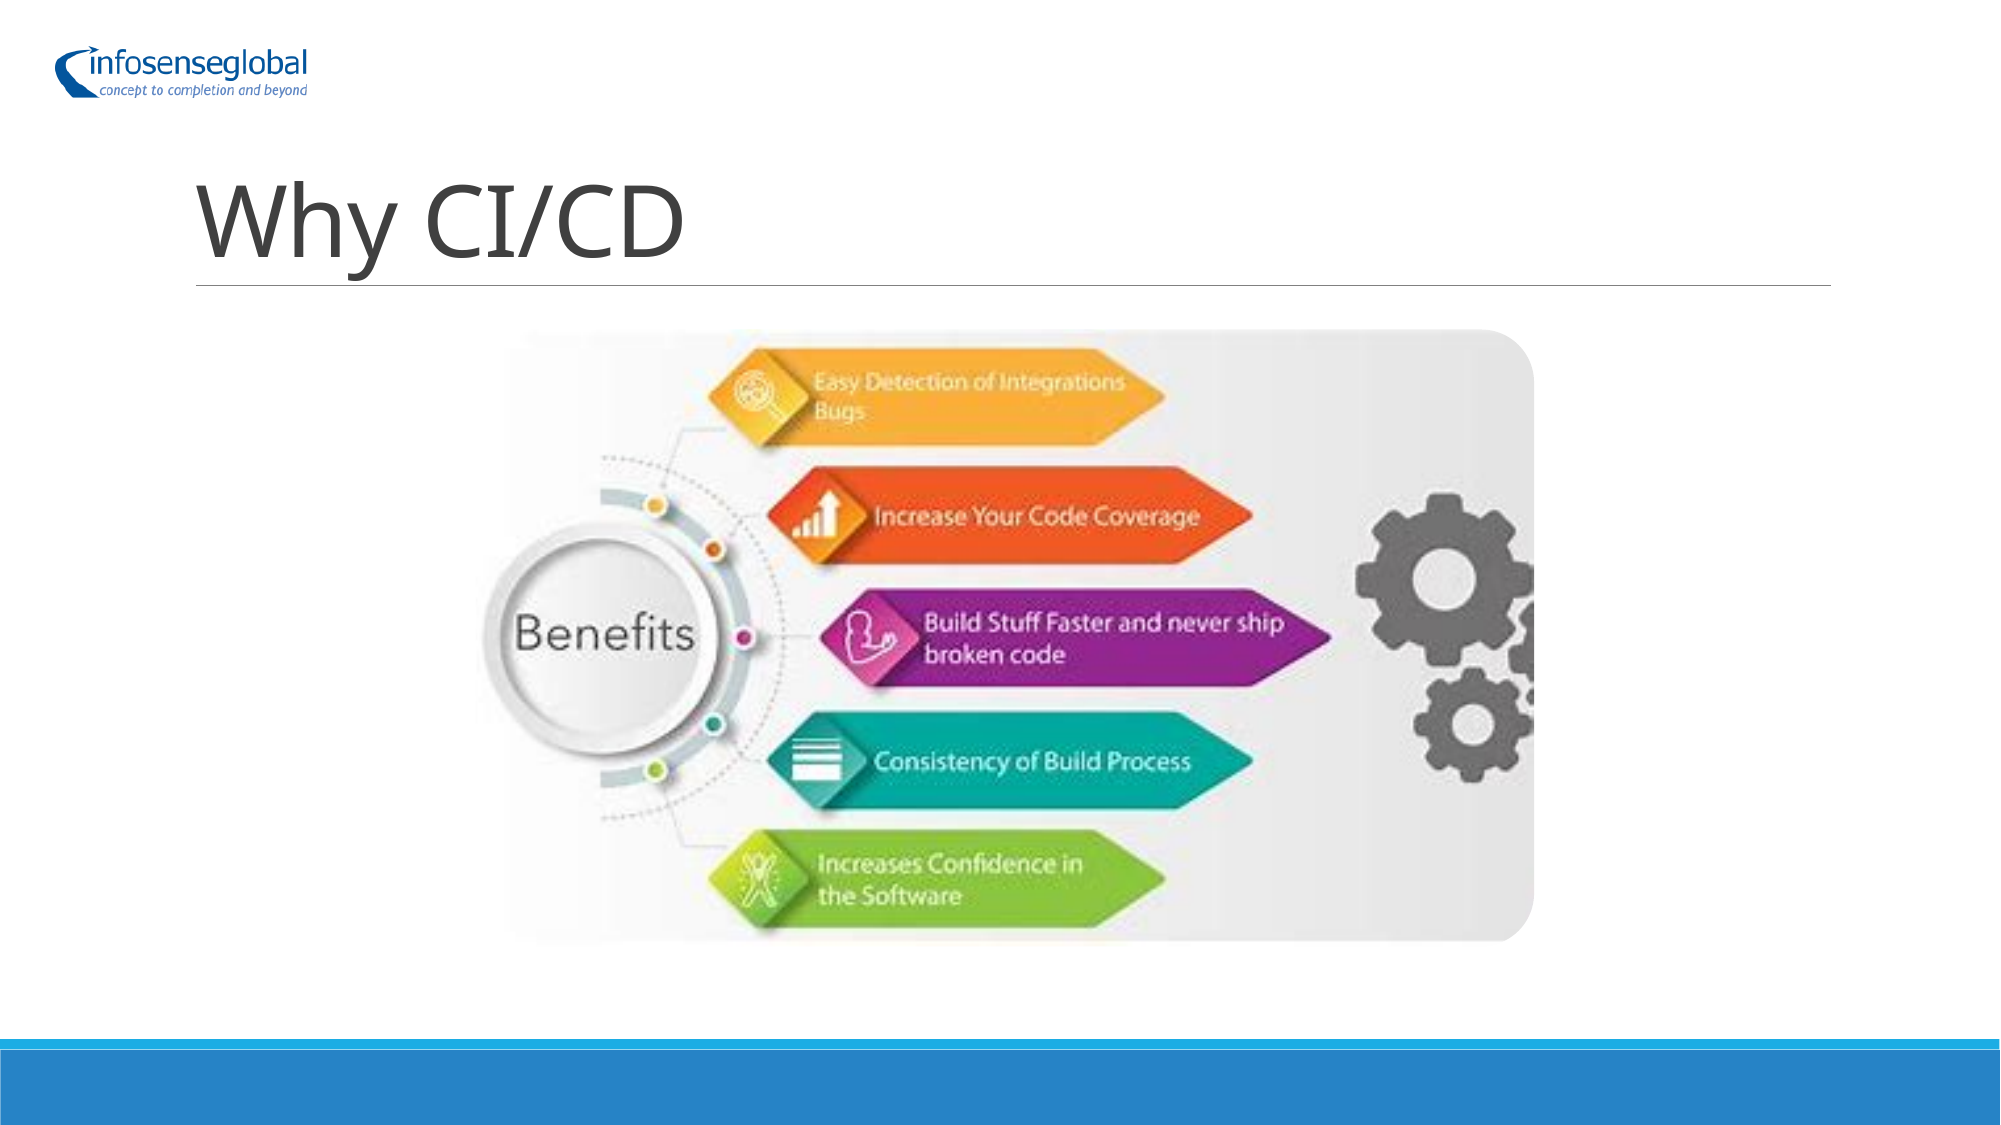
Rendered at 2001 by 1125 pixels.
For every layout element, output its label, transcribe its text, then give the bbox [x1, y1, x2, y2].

picture [54, 45, 307, 98]
title Why CI/CD [180, 47, 1830, 285]
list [475, 328, 1535, 947]
